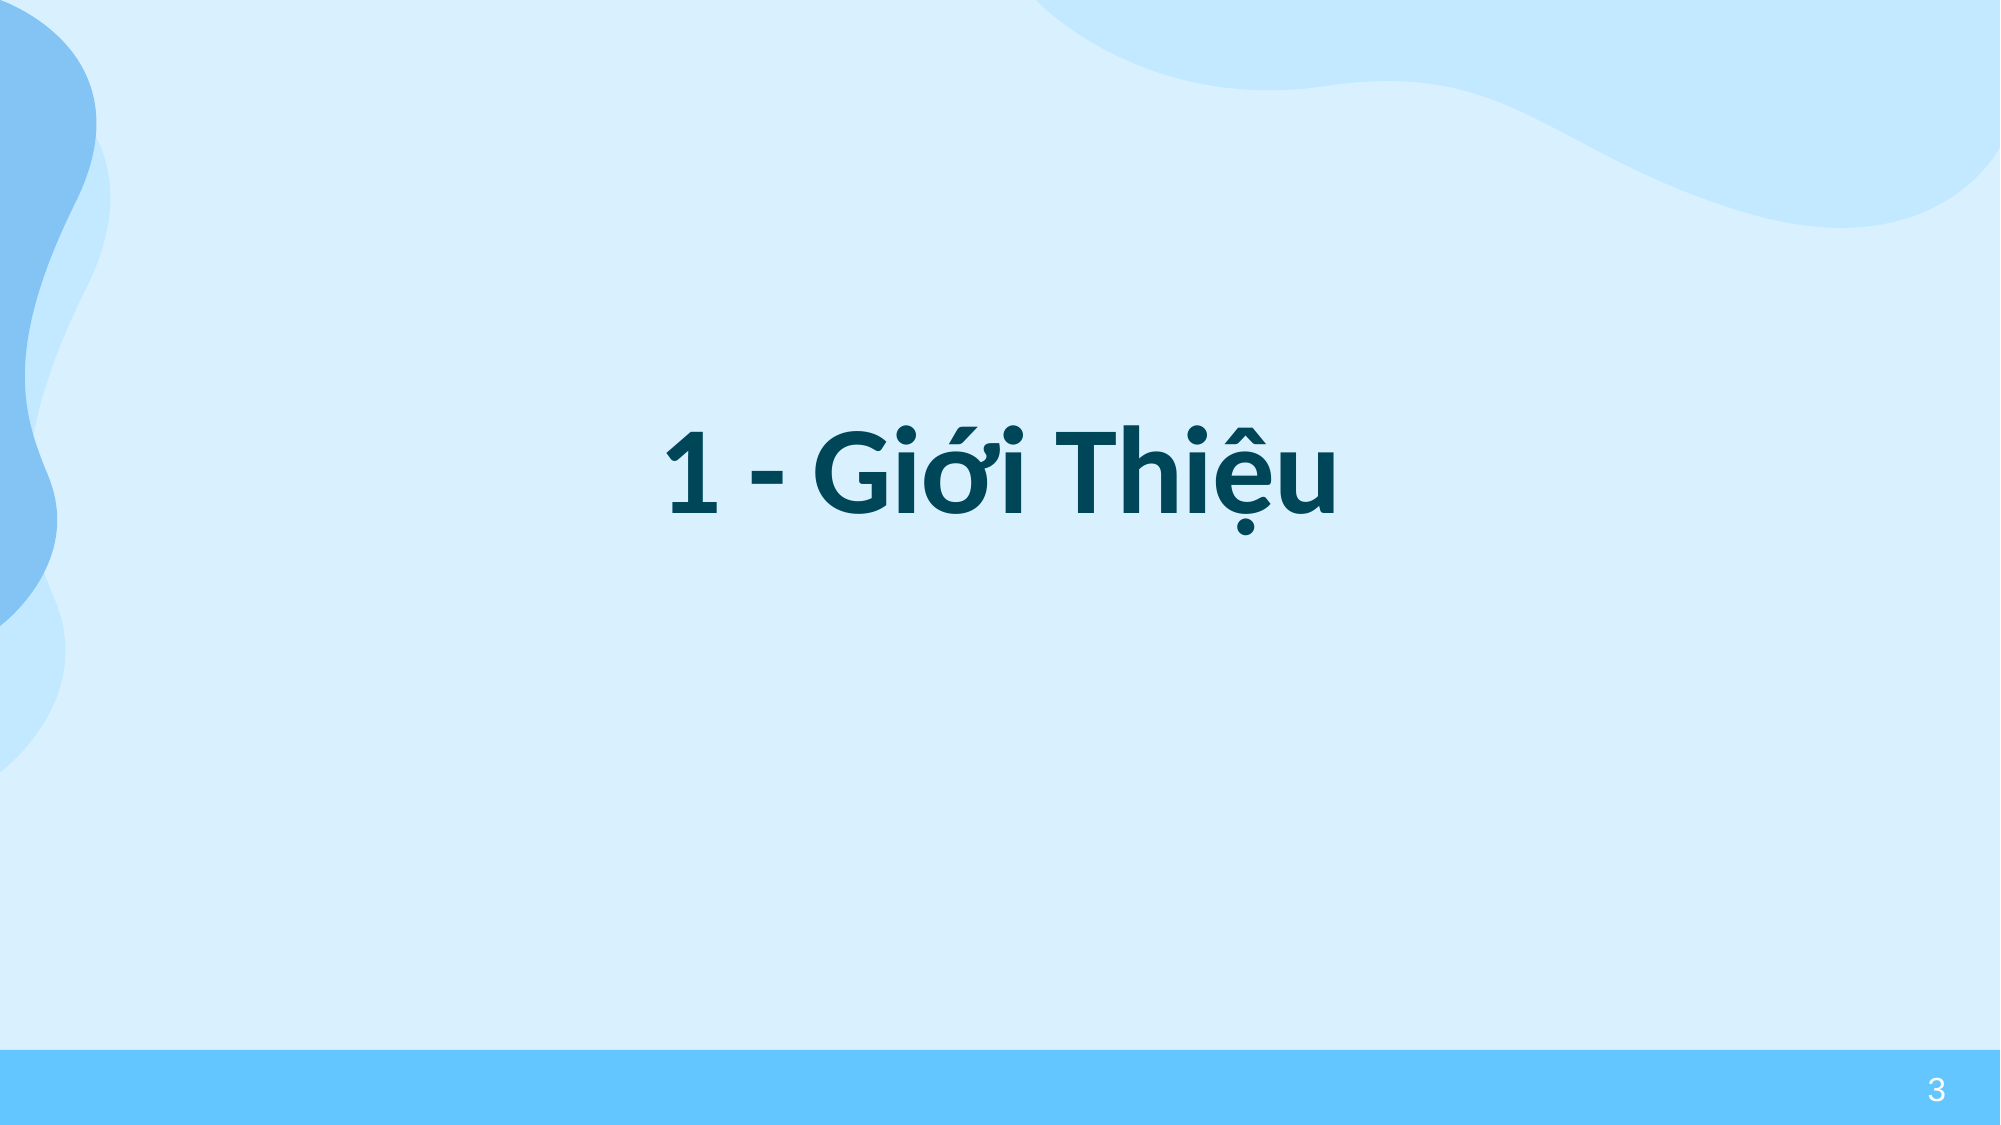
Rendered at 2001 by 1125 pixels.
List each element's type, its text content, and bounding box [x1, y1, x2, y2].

text_box 1 - Giới Thiệu [368, 396, 1632, 508]
